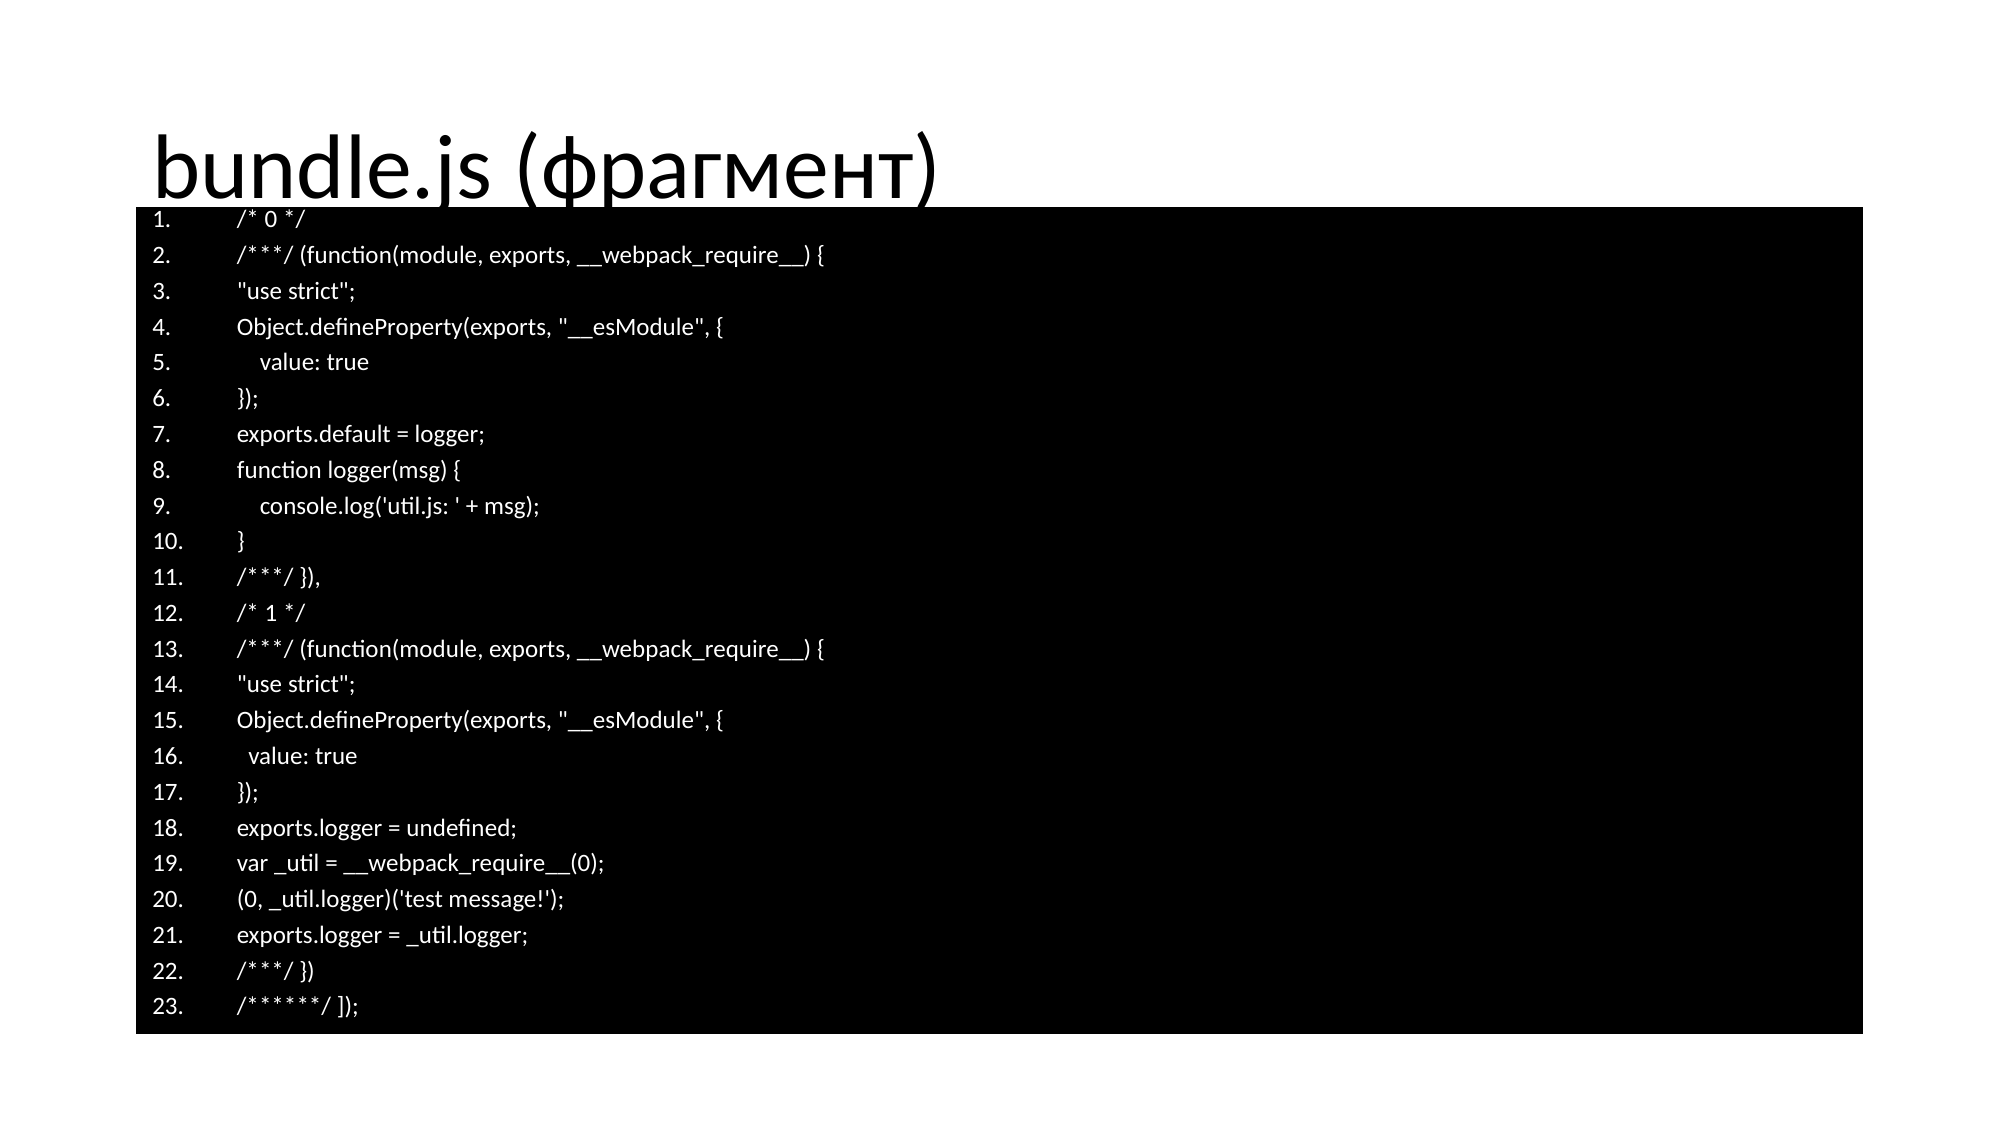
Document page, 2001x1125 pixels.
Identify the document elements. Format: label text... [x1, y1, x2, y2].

title bundle.js (фрагмент) [137, 59, 1863, 208]
list /* 0 */ /***/ (function(module, exports, __webpack_require__) { "use strict"; Object.defineProperty(exports, "__esModule", { value: true }); exports.default = logger; function logger(msg) { console.log('util.js: ' + msg); } /***/ }), /* 1 */ /***/ (function(module, exports, __webpack_require__) { "use strict"; Object.defineProperty(exports, "__esModule", { value: true }); exports.logger = undefined; var _util = __webpack_require__(0); (0, _util.logger)('test message!'); exports.logger = _util.logger; /***/ }) /******/ ]); [137, 208, 1863, 1034]
